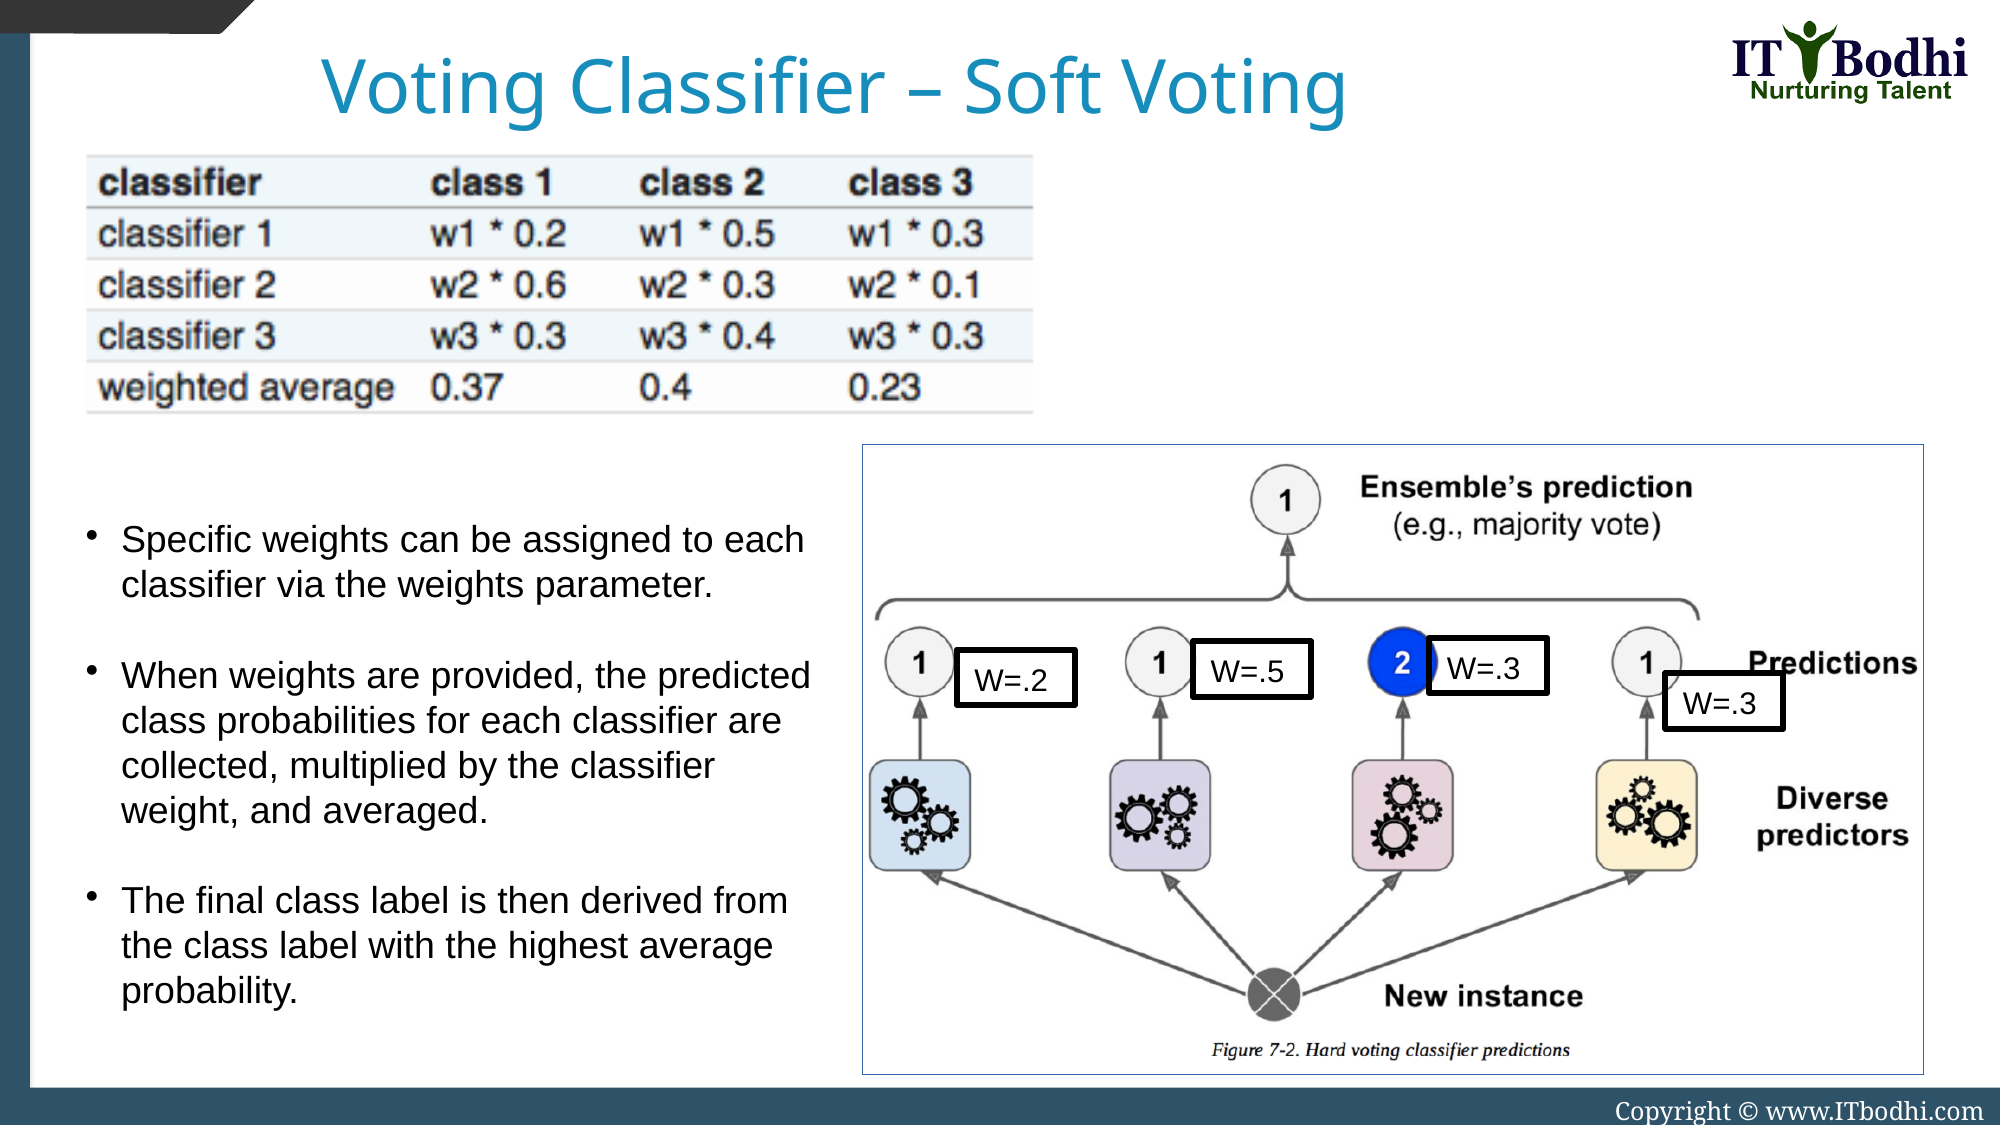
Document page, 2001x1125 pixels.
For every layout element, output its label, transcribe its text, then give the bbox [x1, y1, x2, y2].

picture [82, 153, 1042, 420]
picture [861, 443, 1924, 1075]
text_box Copyright © www.ITbodhi.com [0, 1087, 2000, 1125]
picture [1724, 15, 1976, 113]
text_box Specific weights can be assigned to each classifier via the weights parameter. When weights are provided, the predicted class probabilities for each classifier are collected, multiplied by the classifier weight, and averaged. The final class label is then derived from the class label with the highest average probability. [70, 507, 841, 992]
text_box Voting Classifier – Soft Voting [306, 30, 1769, 178]
